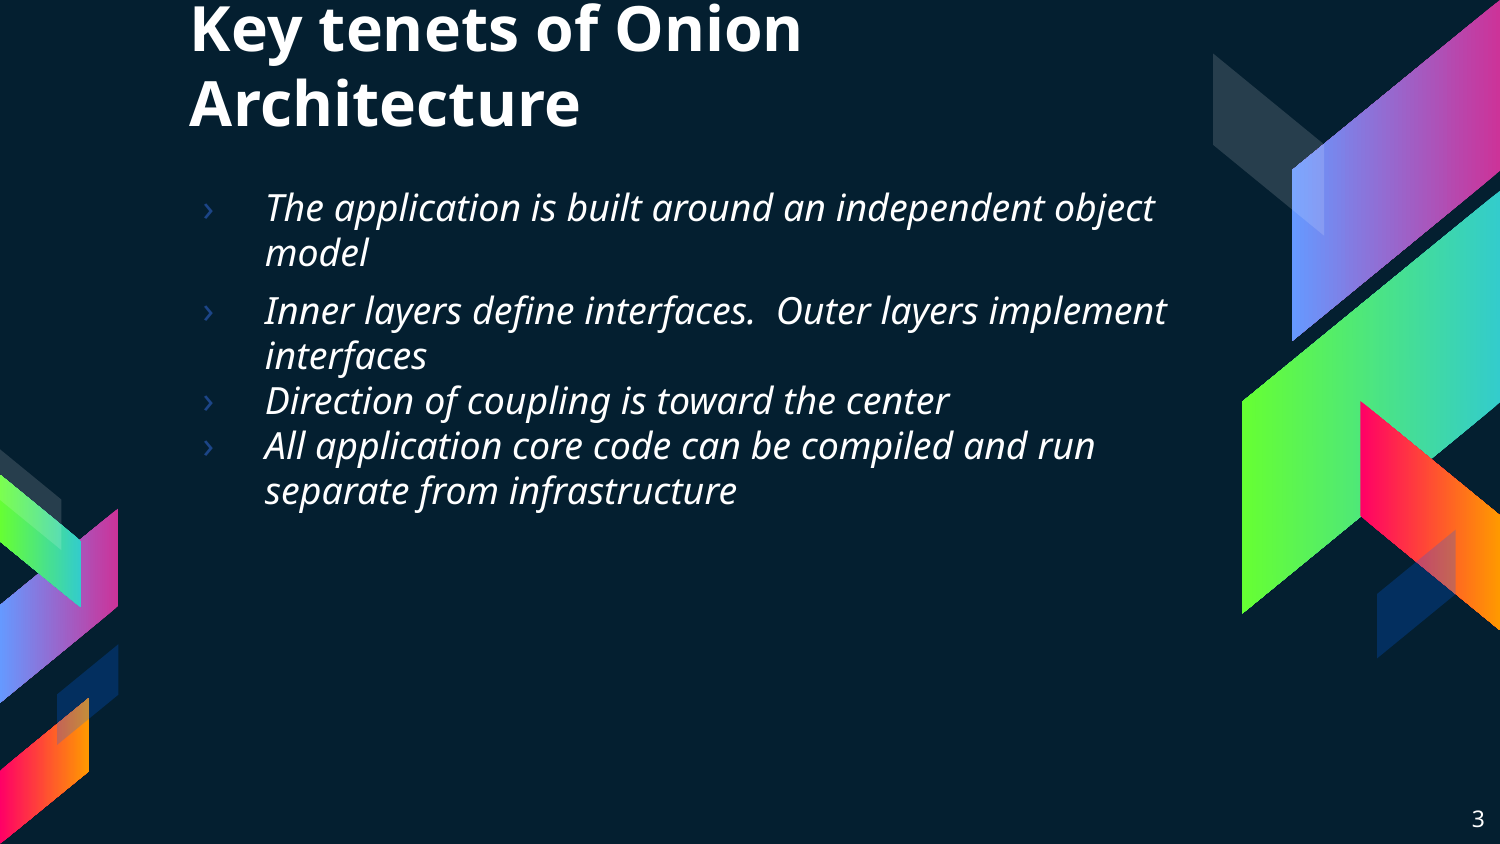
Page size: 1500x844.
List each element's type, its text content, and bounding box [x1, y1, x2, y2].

list The application is built around an independent object model Inner layers define interfaces. Outer layers implement interfaces Direction of coupling is toward the center All application core code can be compiled and run separate from infrastructure [175, 169, 1218, 623]
title Key tenets of Onion Architecture [175, 49, 1155, 154]
slide_number 3 [1403, 789, 1500, 844]
